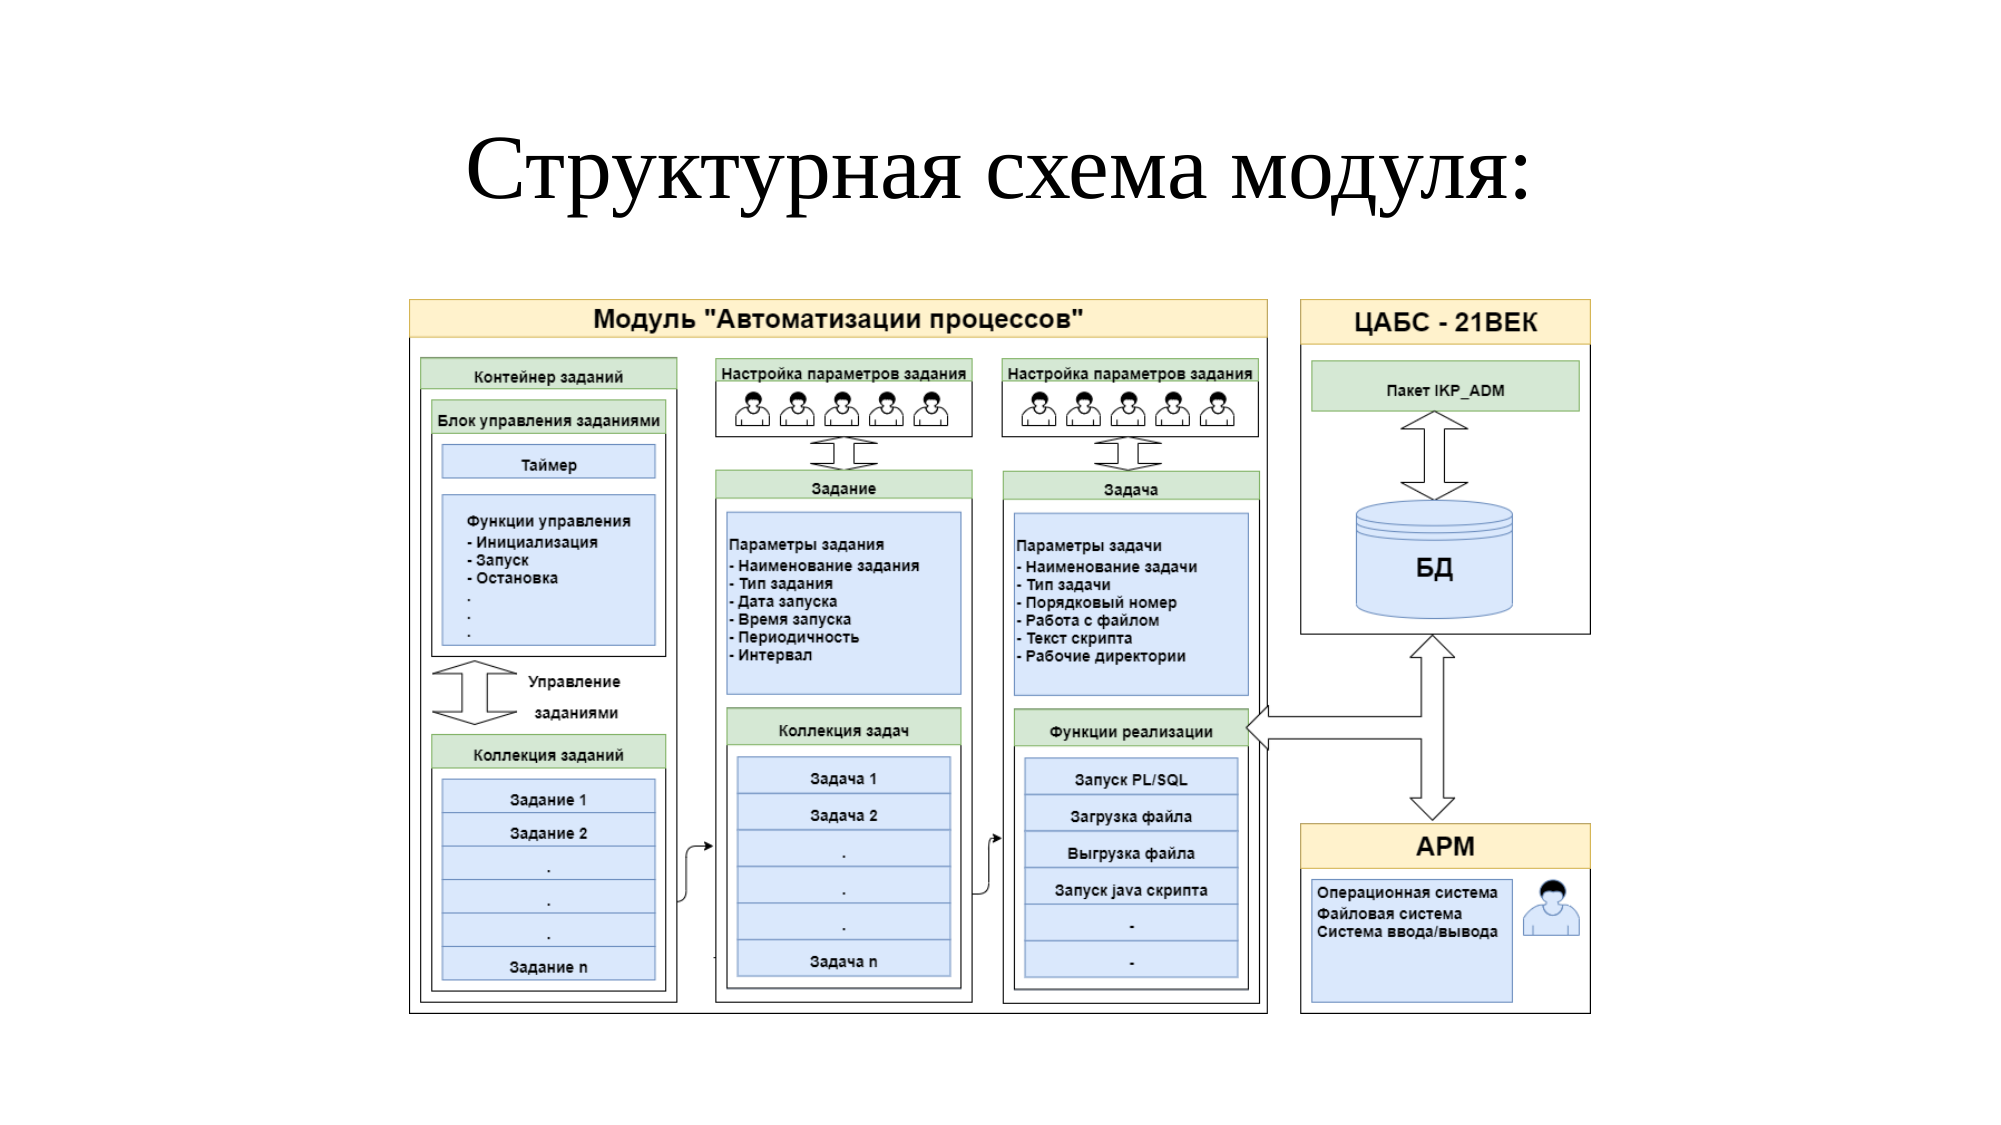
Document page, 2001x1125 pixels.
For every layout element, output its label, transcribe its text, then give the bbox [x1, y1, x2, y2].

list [409, 299, 1591, 1014]
title Структурная схема модуля: [137, 59, 1863, 278]
